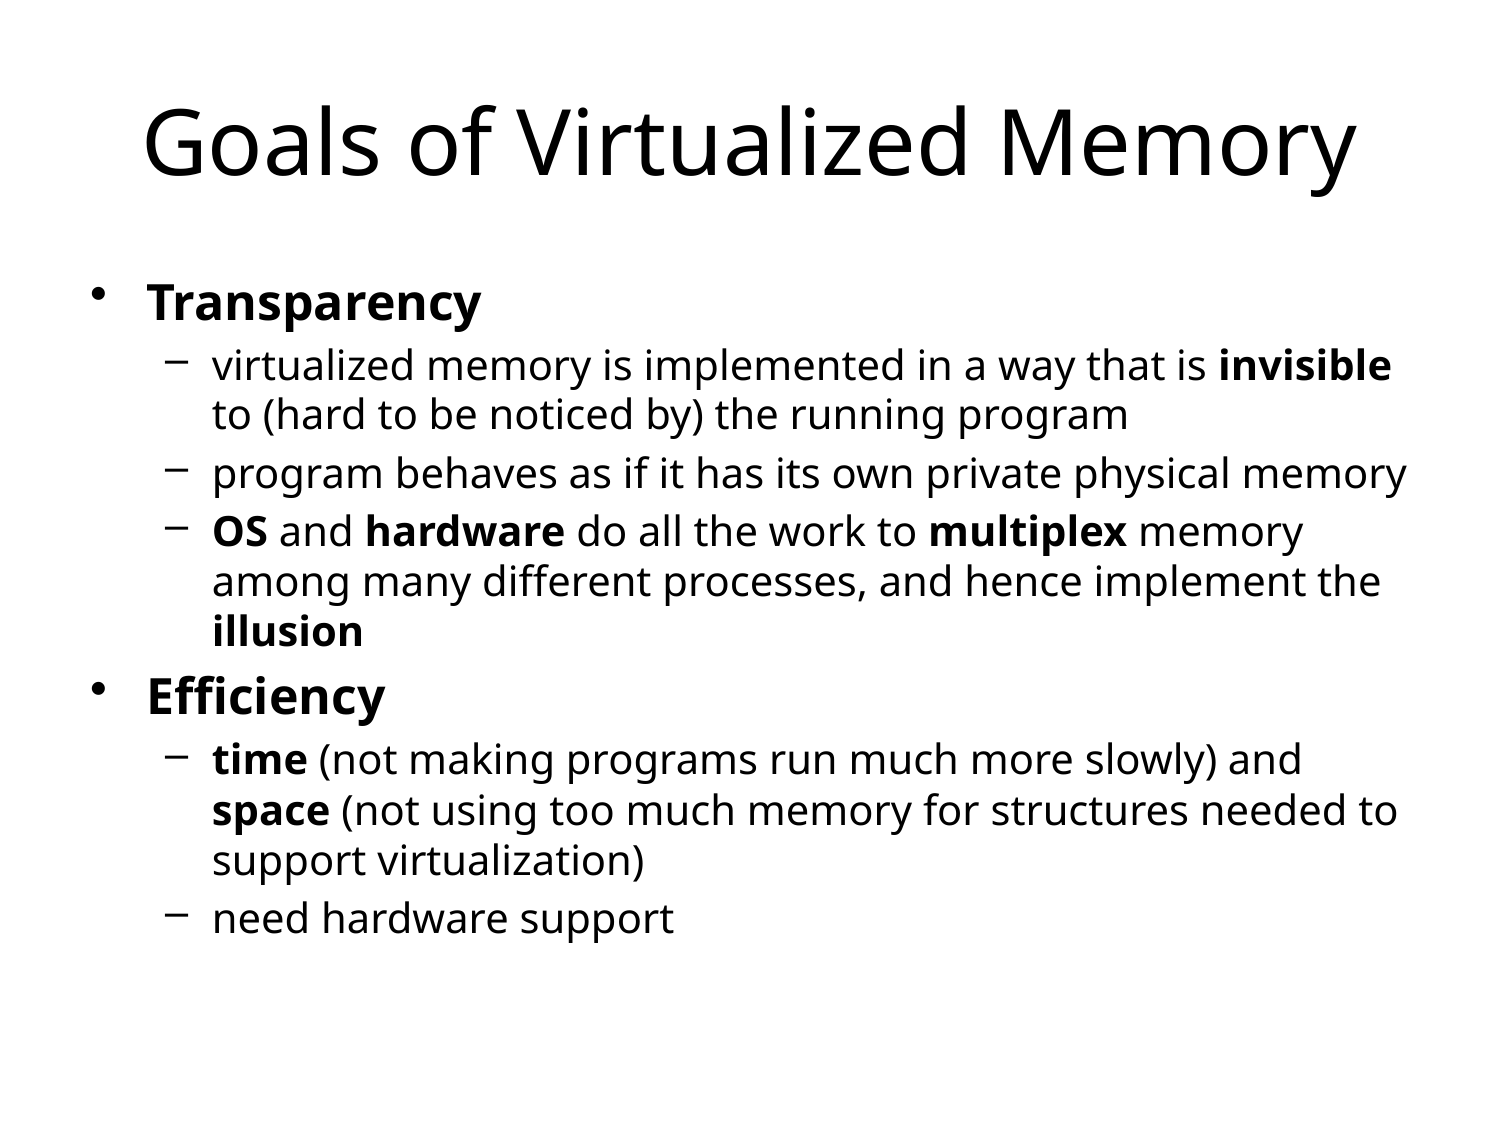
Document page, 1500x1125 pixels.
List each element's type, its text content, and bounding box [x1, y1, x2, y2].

title Goals of Virtualized Memory [75, 45, 1425, 233]
list Transparency virtualized memory is implemented in a way that is invisible to (hard to be noticed by) the running program program behaves as if it has its own private physical memory OS and hardware do all the work to multiplex memory among many different processes, and hence implement the illusion Efficiency time (not making programs run much more slowly) and space (not using too much memory for structures needed to support virtualization) need hardware support [75, 262, 1425, 1013]
